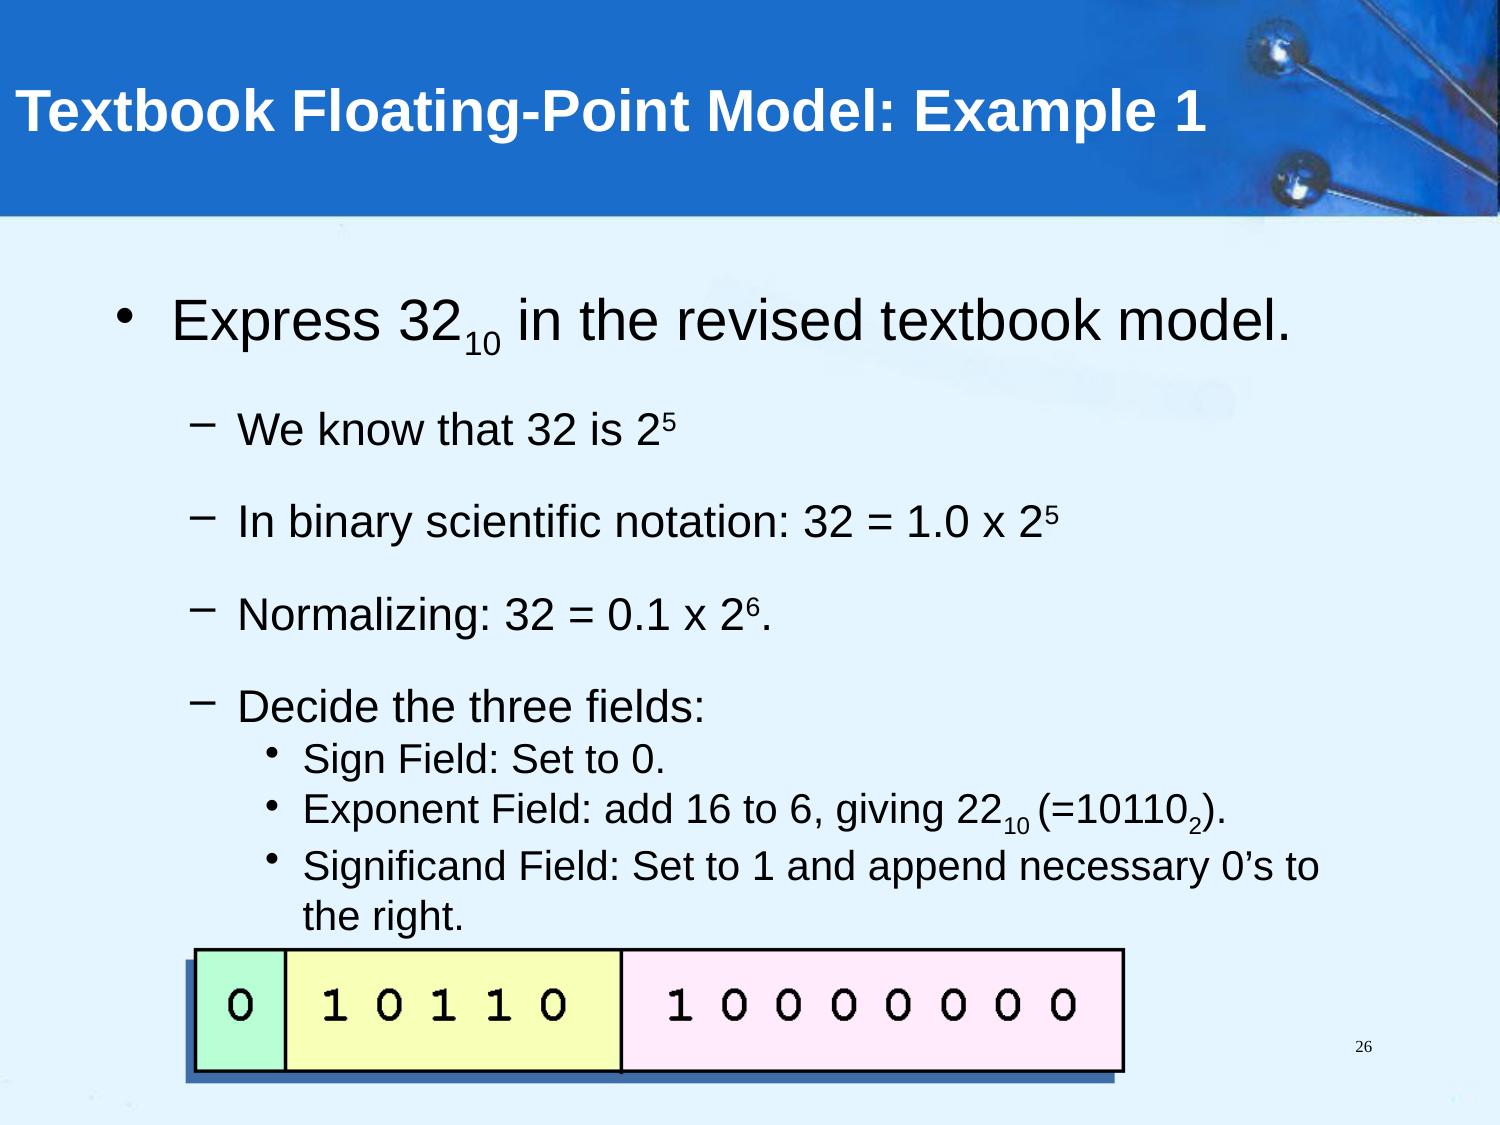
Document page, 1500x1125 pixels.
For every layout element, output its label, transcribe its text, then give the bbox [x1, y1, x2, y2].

slide_number 26 [1173, 1024, 1388, 1101]
list Express 3210 in the revised textbook model. We know that 32 is 25 In binary scientific notation: 32 = 1.0 x 25 Normalizing: 32 = 0.1 x 26. Decide the three fields: Sign Field: Set to 0. Exponent Field: add 16 to 6, giving 2210 (=101102). Significand Field: Set to 1 and append necessary 0’s to the right. [100, 274, 1376, 926]
title Textbook Floating-Point Model: Example 1 [0, 62, 1226, 153]
picture [0, 0, 1500, 1125]
